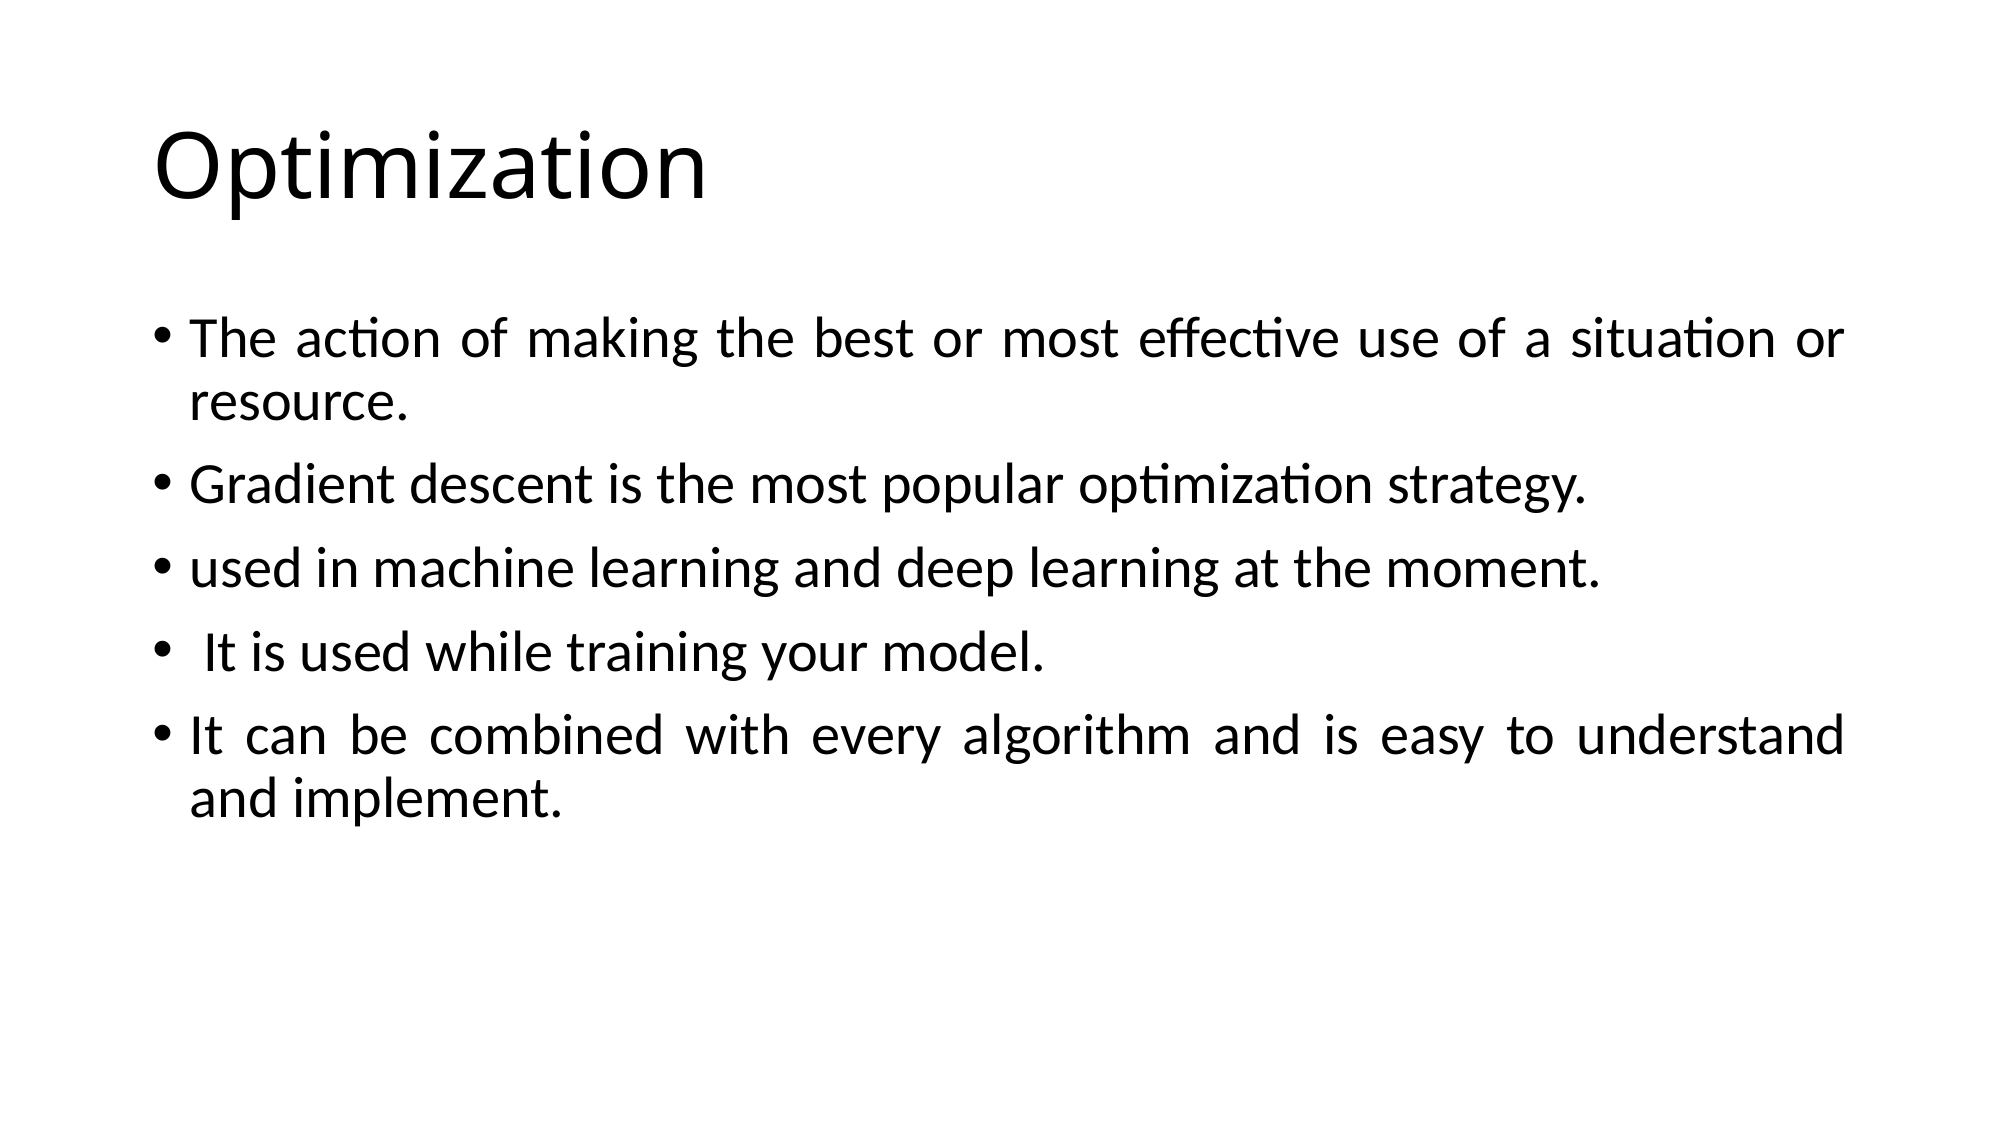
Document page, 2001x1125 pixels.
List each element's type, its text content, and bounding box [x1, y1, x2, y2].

title Optimization [137, 59, 1863, 278]
list The action of making the best or most effective use of a situation or resource. Gradient descent is the most popular optimization strategy. used in machine learning and deep learning at the moment. It is used while training your model. It can be combined with every algorithm and is easy to understand and implement. [137, 299, 1863, 1014]
